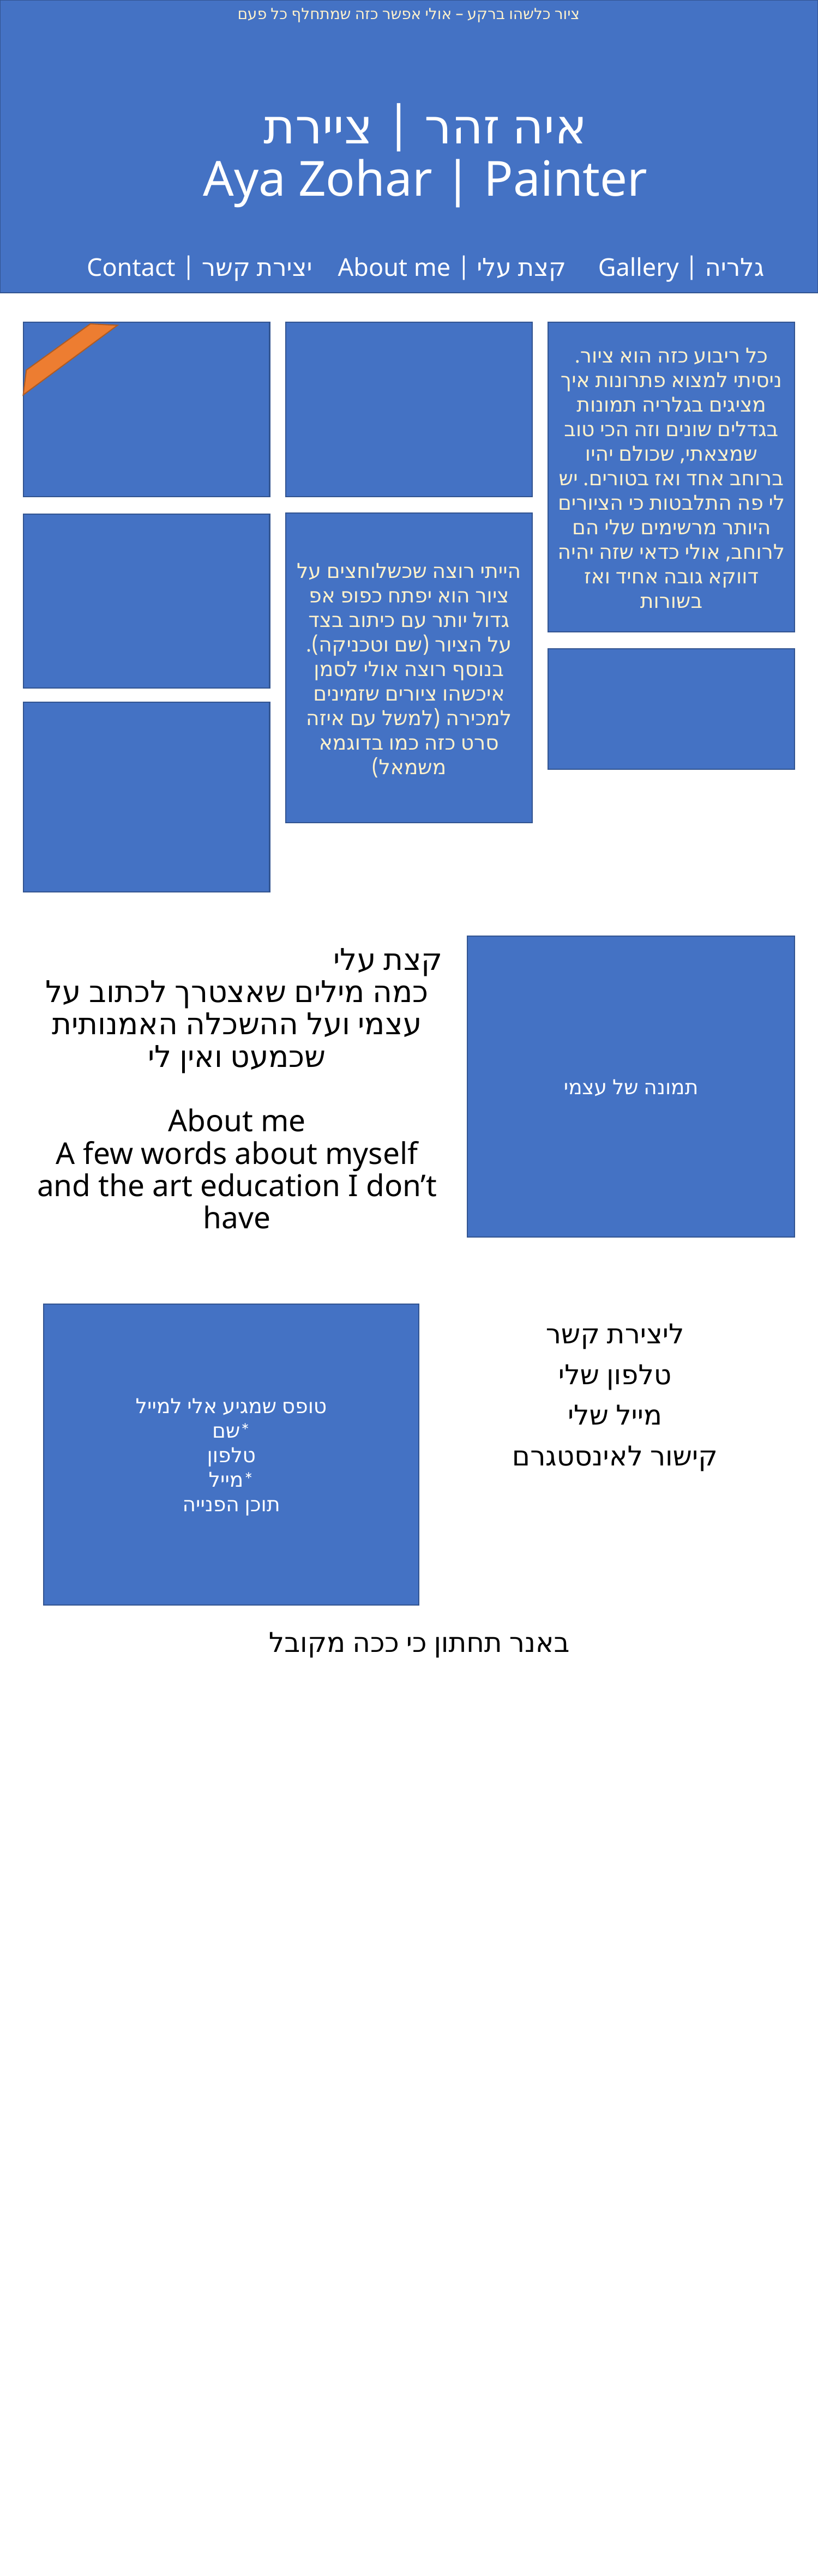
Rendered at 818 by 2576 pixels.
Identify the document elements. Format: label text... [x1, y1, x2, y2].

text_box [22, 323, 119, 396]
subtitle ליצירת קשר טלפון שלי מייל שלי קישור לאינסטגרם [435, 1316, 795, 1598]
text_box [23, 322, 270, 497]
text_box הייתי רוצה שכשלוחצים על ציור הוא יפתח כפופ אפ גדול יותר עם כיתוב בצד על הציור (שם וטכניקה). בנוסף רוצה אולי לסמן איכשהו ציורים שזמינים למכירה (למשל עם איזה סרט כזה כמו בדוגמא משמאל) [285, 512, 533, 823]
text_box קצת עלי כמה מילים שאצטרך לכתוב על עצמי ועל ההשכלה האמנותית שכמעט ואין לי About me A few words about myself and the art education I don’t have [23, 940, 451, 1241]
text_box ציור כלשהו ברקע – אולי אפשר כזה שמתחלף כל פעם [0, 0, 818, 293]
text_box [285, 322, 533, 497]
text_box [23, 702, 270, 892]
text_box תמונה של עצמי [467, 936, 795, 1238]
title איה זהר | ציירת Aya Zohar | Painter [77, 96, 773, 210]
text_box [23, 514, 270, 689]
text_box באנר תחתון כי ככה מקובל [44, 1624, 795, 1694]
text_box [548, 648, 795, 770]
text_box גלריה | Gallery קצת עלי | About me יצירת קשר | Contact [77, 248, 773, 286]
text_box כל ריבוע כזה הוא ציור. ניסיתי למצוא פתרונות איך מציגים בגלריה תמונות בגדלים שונים וזה הכי טוב שמצאתי, שכולם יהיו ברוחב אחד ואז בטורים. יש לי פה התלבטות כי הציורים היותר מרשימים שלי הם לרוחב, אולי כדאי שזה יהיה דווקא גובה אחיד ואז בשורות [548, 322, 795, 632]
text_box טופס שמגיע אלי למייל שם* טלפון מייל* תוכן הפנייה [43, 1304, 419, 1606]
